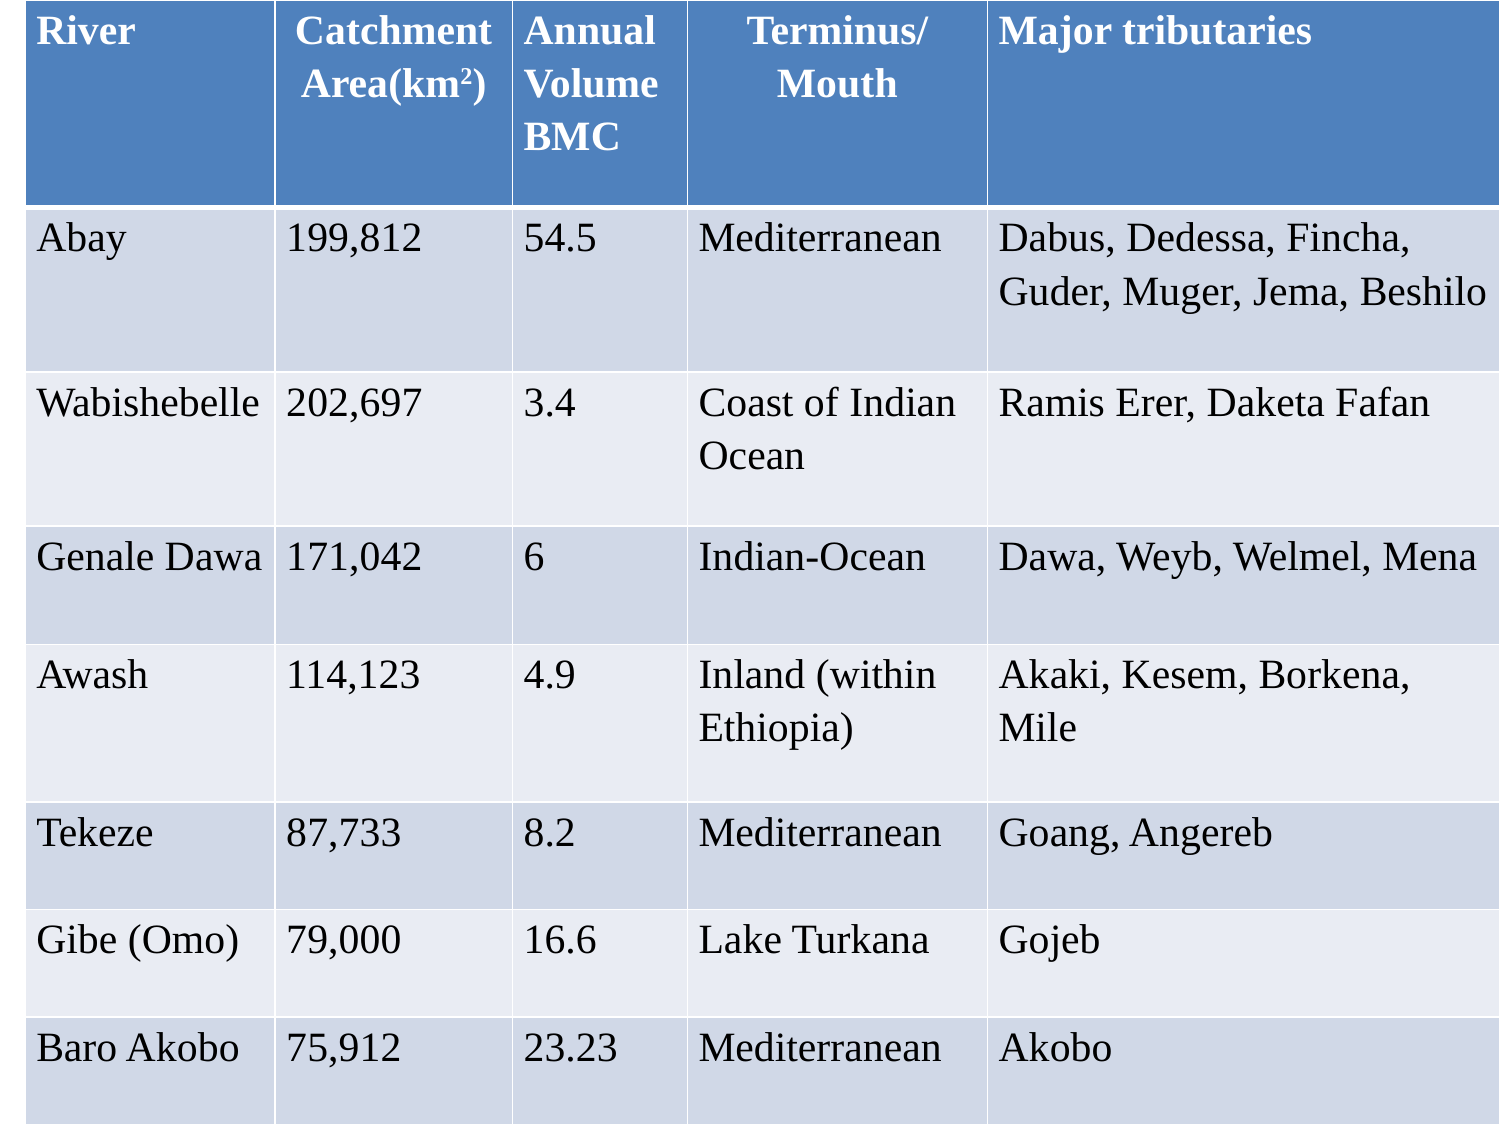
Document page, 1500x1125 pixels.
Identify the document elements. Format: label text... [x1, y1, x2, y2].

table_cell 23.23 [513, 1018, 687, 1124]
table_cell Lake Turkana [688, 910, 987, 1016]
table_cell Genale Dawa [26, 527, 274, 644]
table_cell 87,733 [276, 803, 512, 909]
table_cell 3.4 [513, 373, 687, 525]
table_cell 16.6 [513, 910, 687, 1016]
table_cell 6 [513, 527, 687, 644]
table_cell 8.2 [513, 803, 687, 909]
table_cell Gojeb [988, 910, 1499, 1016]
table_cell 75,912 [276, 1018, 512, 1124]
table_cell Dabus, Dedessa, Fincha, Guder, Muger, Jema, Beshilo [988, 210, 1499, 371]
table_cell Baro Akobo [26, 1018, 274, 1124]
table_cell Akaki, Kesem, Borkena, Mile [988, 645, 1499, 801]
table_cell 4.9 [513, 645, 687, 801]
table_cell 199,812 [276, 210, 512, 371]
table_cell Dawa, Weyb, Welmel, Mena [988, 527, 1499, 644]
table_cell Ramis Erer, Daketa Fafan [988, 373, 1499, 525]
table_cell 202,697 [276, 373, 512, 525]
table_cell Abay [26, 210, 274, 371]
table_cell Coast of Indian Ocean [688, 373, 987, 525]
table_cell Awash [26, 645, 274, 801]
table_cell Mediterranean [688, 1018, 987, 1124]
table_cell Inland (within Ethiopia) [688, 645, 987, 801]
table_cell Tekeze [26, 803, 274, 909]
table_cell Mediterranean [688, 803, 987, 909]
table_cell 79,000 [276, 910, 512, 1016]
table_header Catchment Area(km2) [276, 1, 512, 205]
table_header Major tributaries [988, 1, 1499, 205]
table_cell 54.5 [513, 210, 687, 371]
table_header Terminus/ Mouth [688, 1, 987, 205]
table_cell 114,123 [276, 645, 512, 801]
table_cell Mediterranean [688, 210, 987, 371]
table_cell Wabishebelle [26, 373, 274, 525]
table_header Annual Volume BMC [513, 1, 687, 205]
table_cell Indian-Ocean [688, 527, 987, 644]
table_cell Goang, Angereb [988, 803, 1499, 909]
table_cell Akobo [988, 1018, 1499, 1124]
table_cell Gibe (Omo) [26, 910, 274, 1016]
table_header River [26, 1, 274, 205]
table_cell 171,042 [276, 527, 512, 644]
